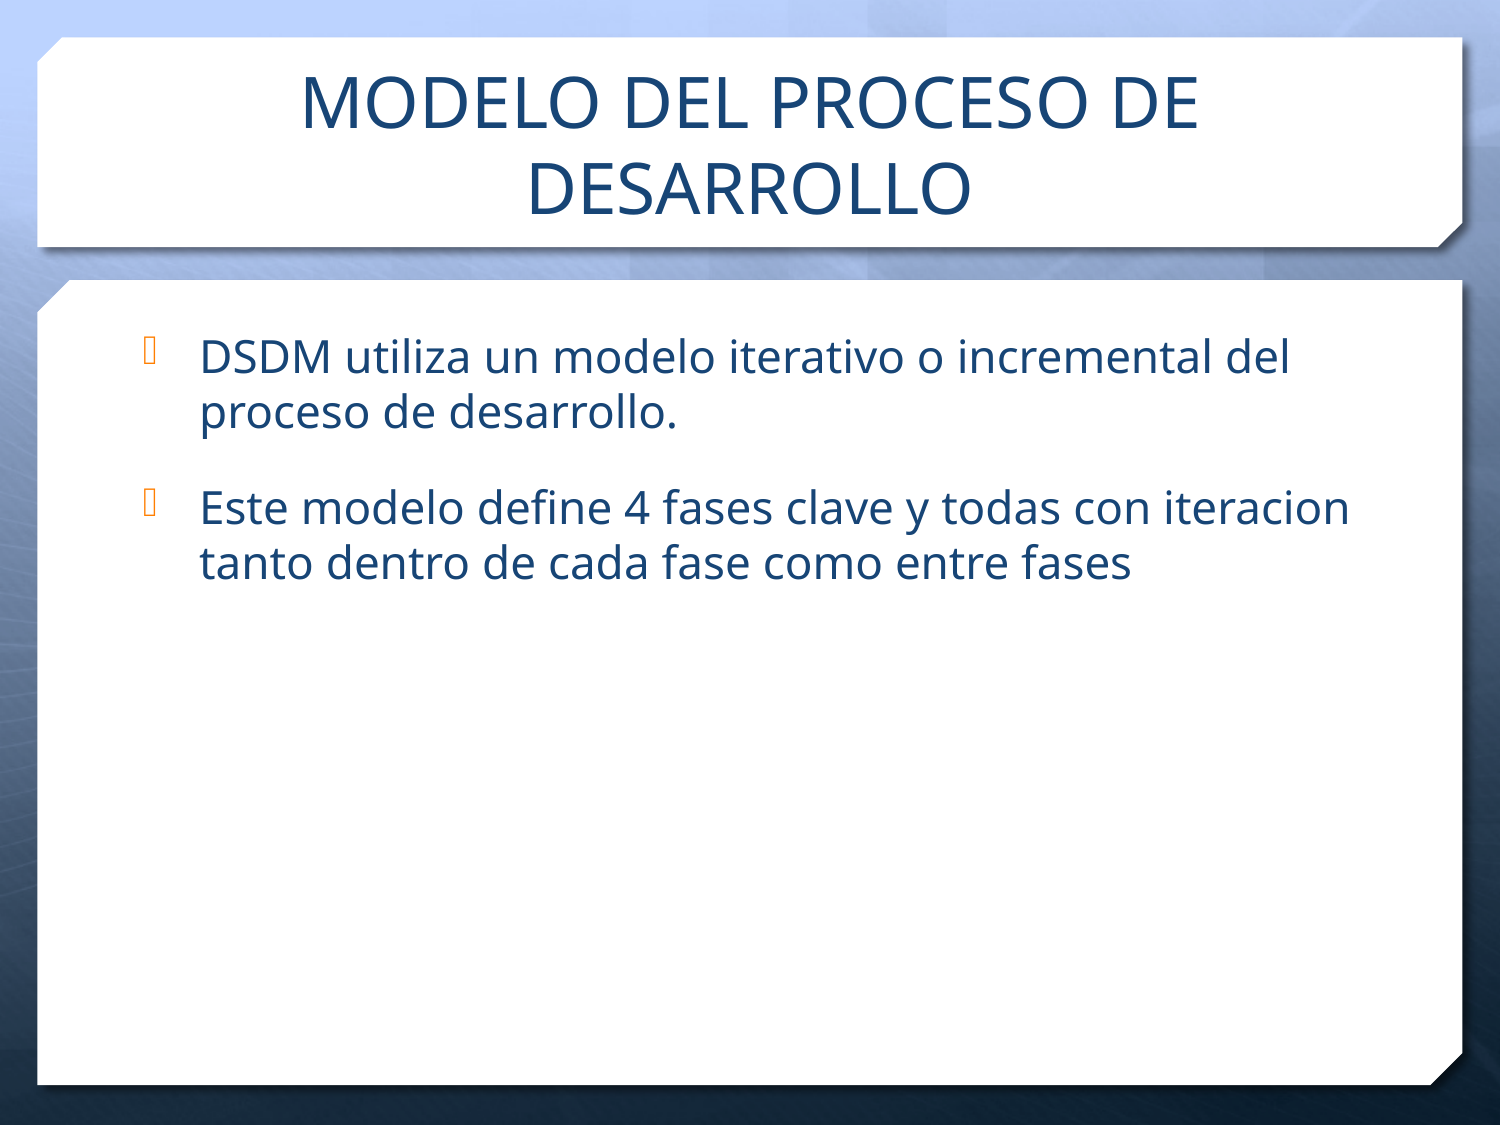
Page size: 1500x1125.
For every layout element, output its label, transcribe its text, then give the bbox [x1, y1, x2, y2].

title MODELO DEL PROCESO DE DESARROLLO [127, 48, 1372, 236]
list DSDM utiliza un modelo iterativo o incremental del proceso de desarrollo. Este modelo define 4 fases clave y todas con iteracion tanto dentro de cada fase como entre fases [127, 319, 1372, 978]
